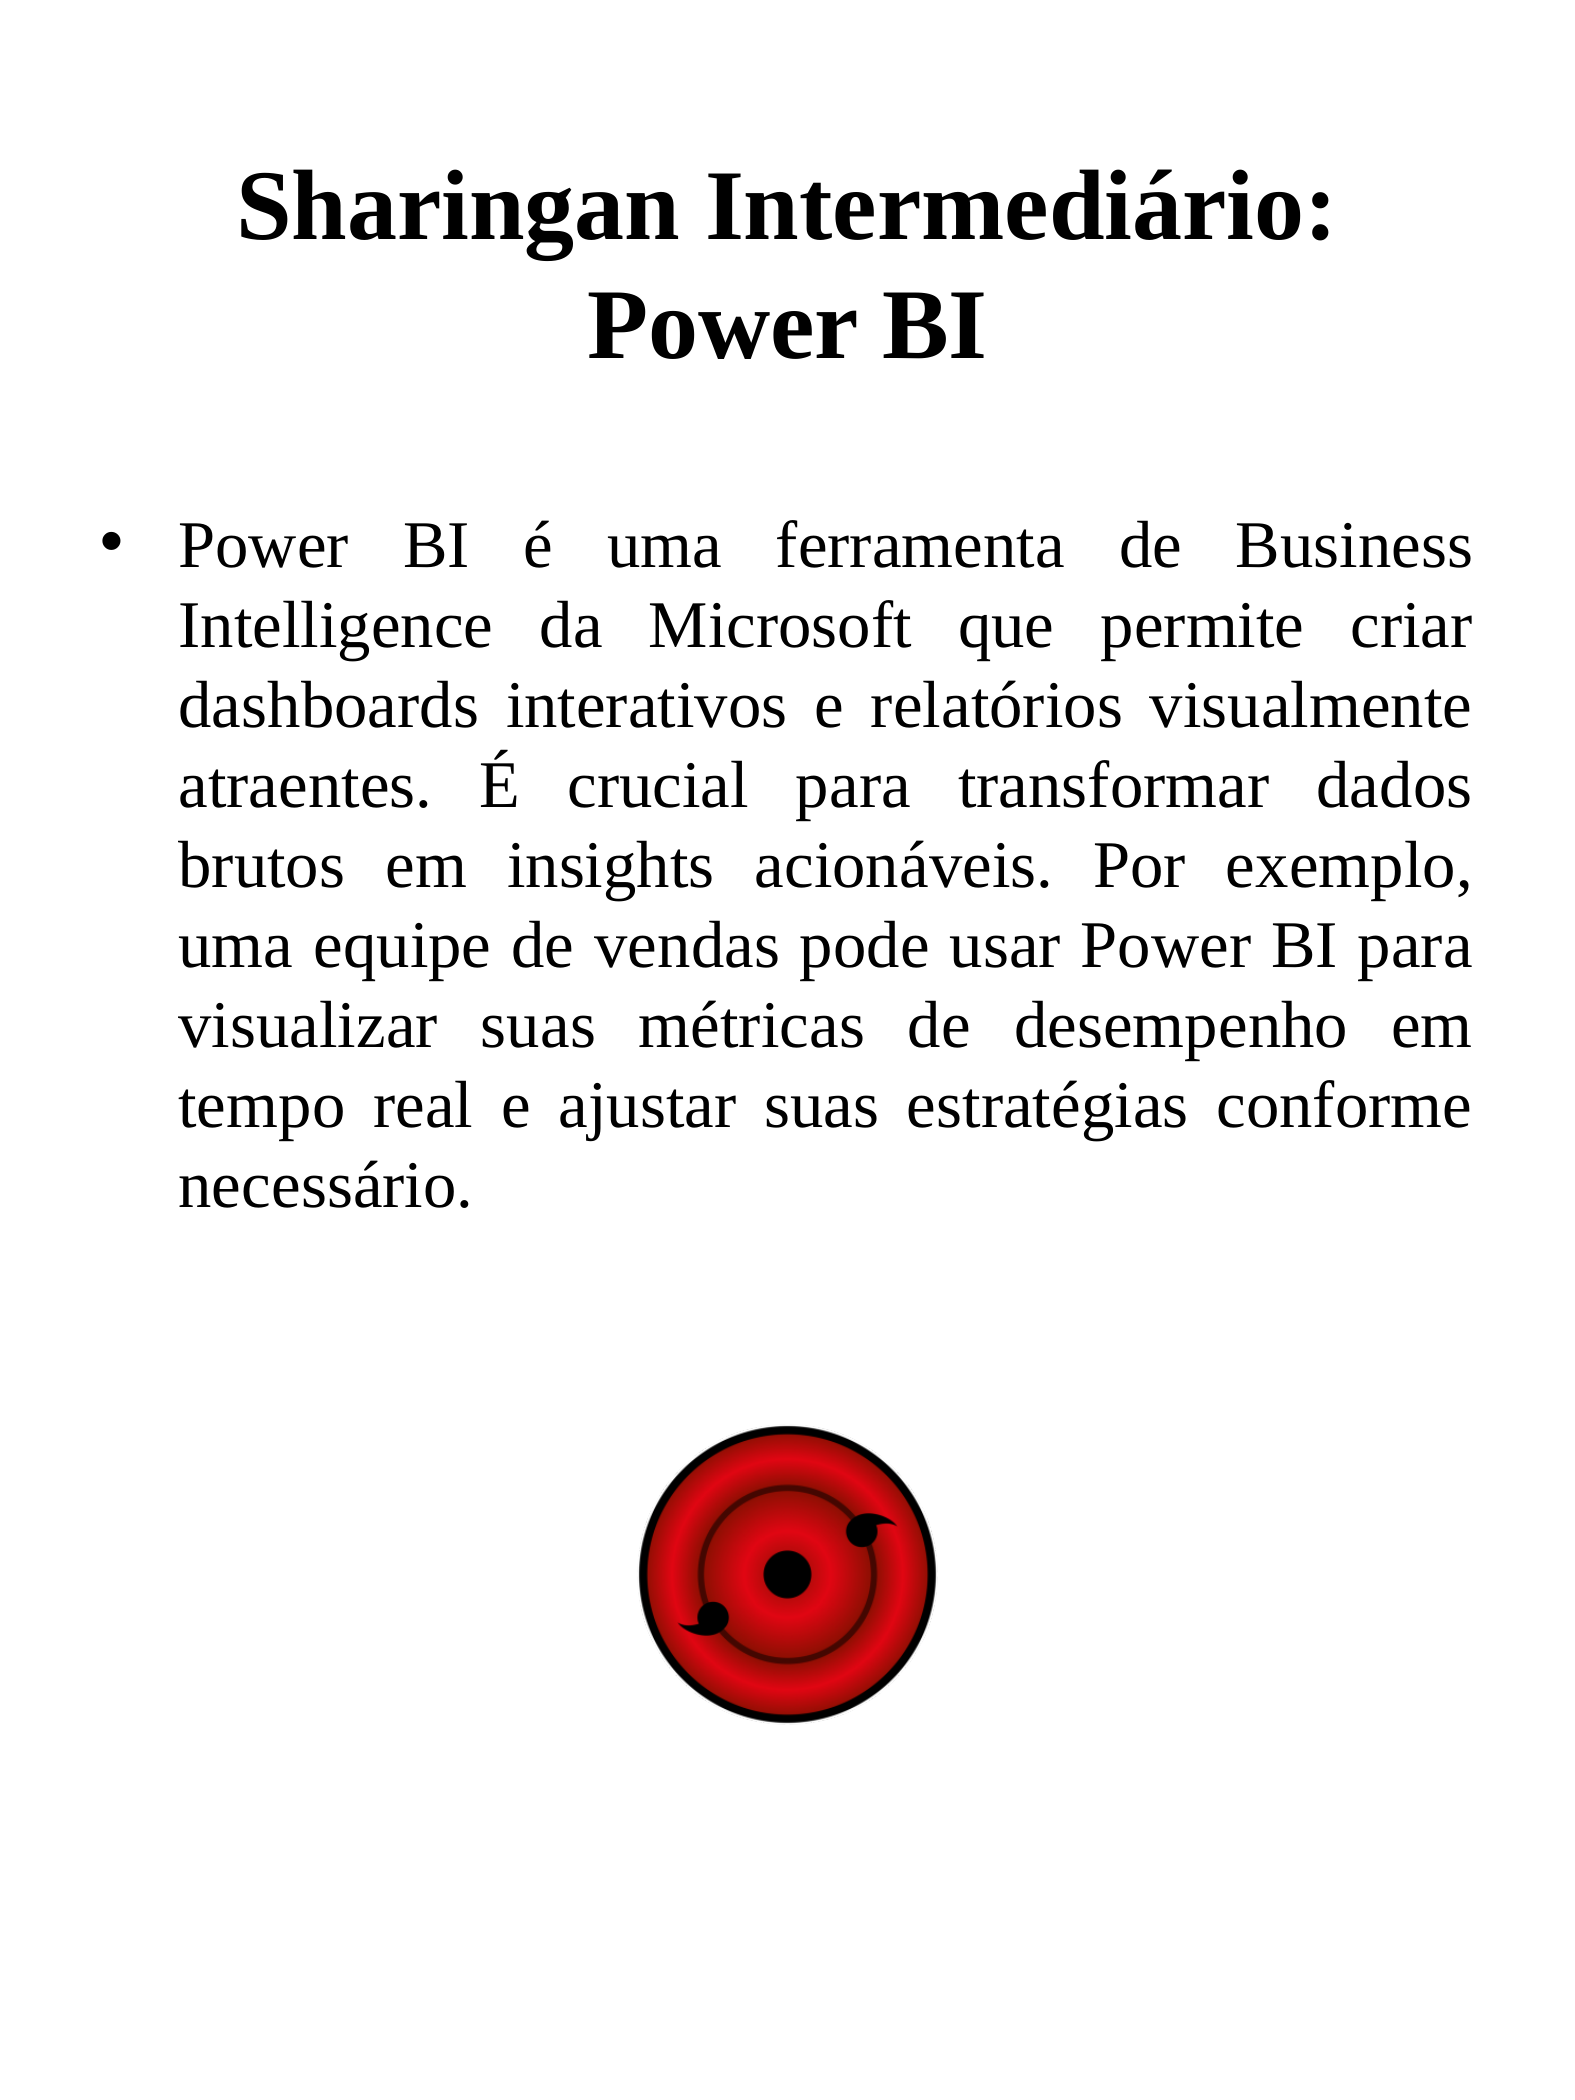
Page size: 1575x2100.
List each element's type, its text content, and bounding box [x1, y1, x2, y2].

title Sharingan Intermediário: Power BI [78, 84, 1497, 435]
list Power BI é uma ferramenta de Business Intelligence da Microsoft que permite criar dashboards interativos e relatórios visualmente atraentes. É crucial para transformar dados brutos em insights acionáveis. Por exemplo, uma equipe de vendas pode usar Power BI para visualizar suas métricas de desempenho em tempo real e ajustar suas estratégias conforme necessário. [78, 489, 1497, 1876]
picture [565, 1352, 1010, 1797]
